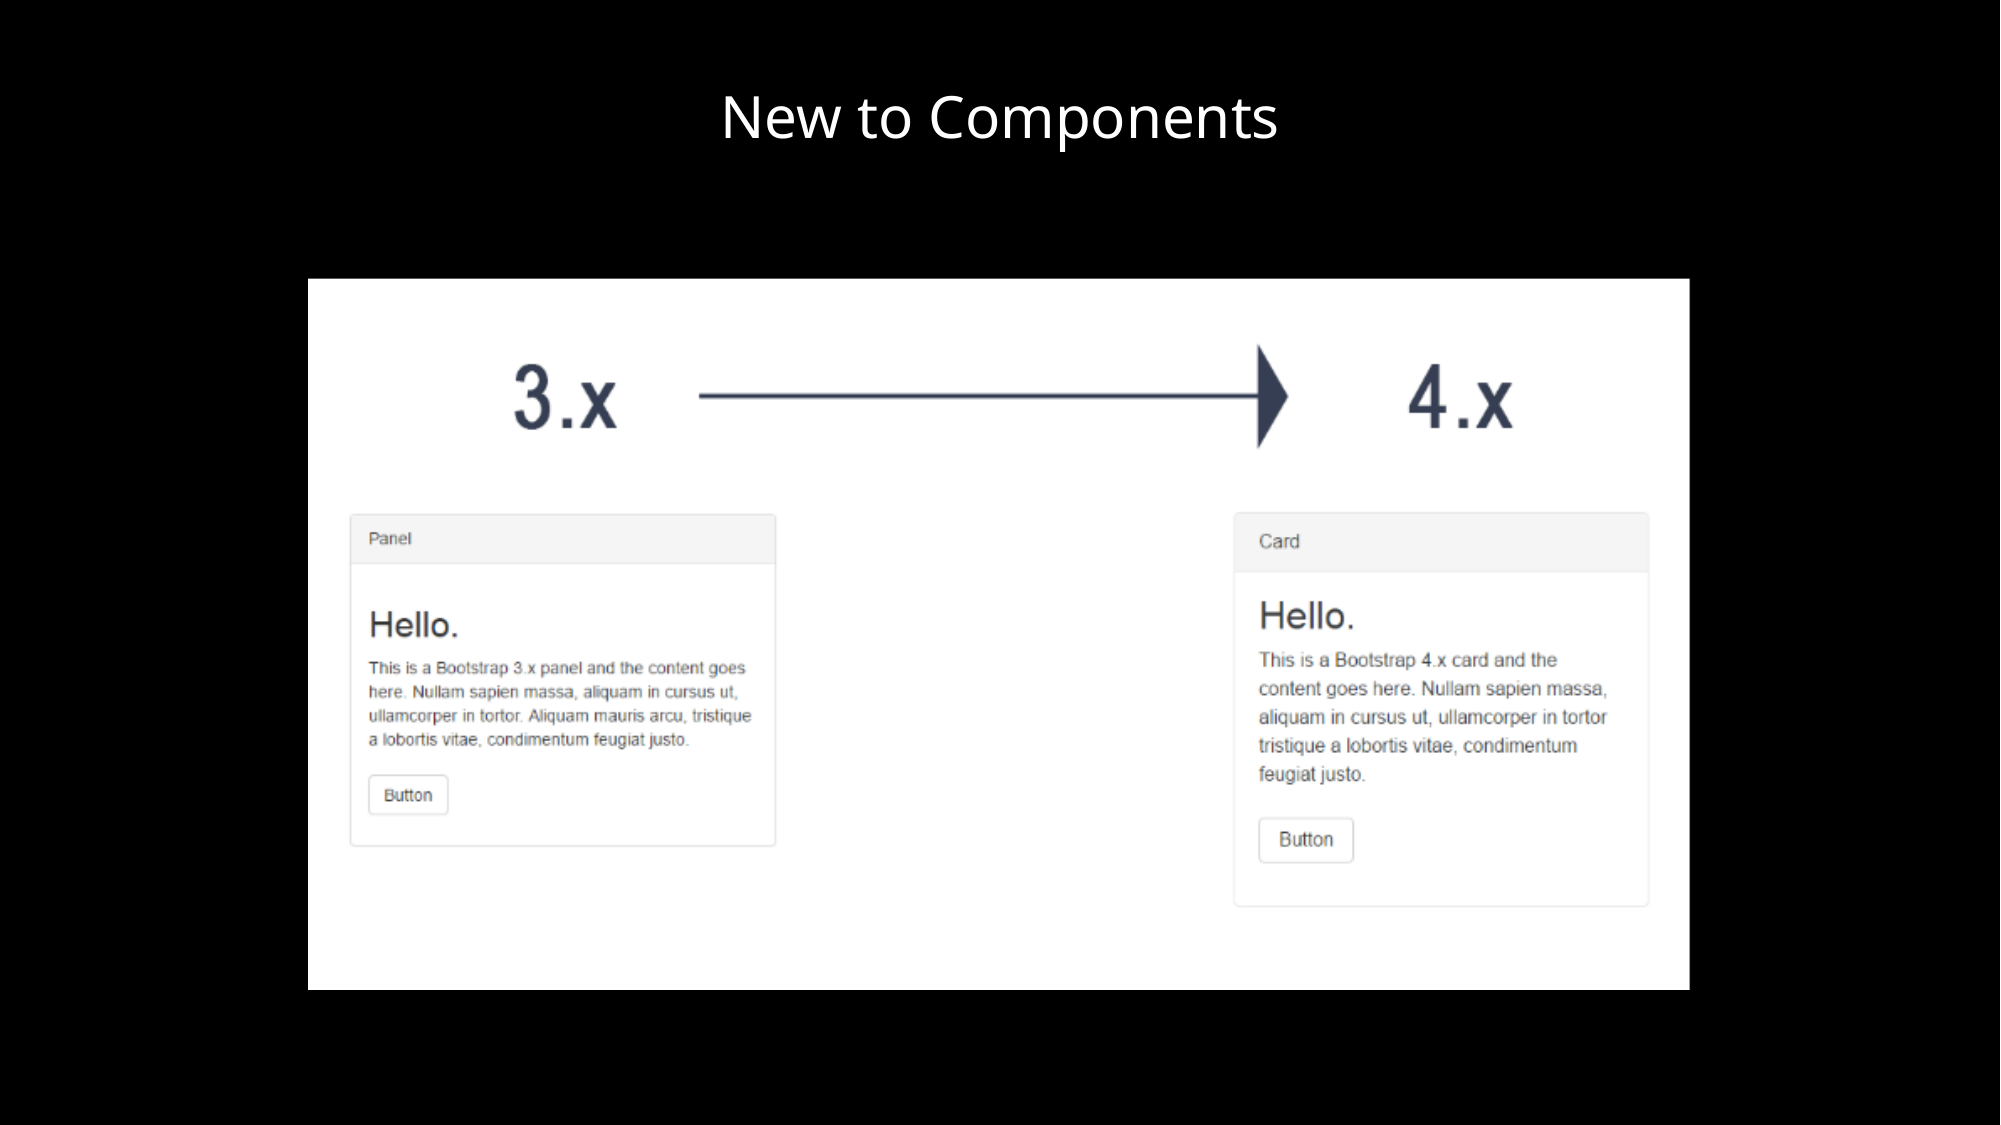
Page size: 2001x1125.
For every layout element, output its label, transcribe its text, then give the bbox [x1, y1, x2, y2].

picture [308, 277, 1692, 990]
list Card [137, 179, 1863, 1014]
title New to Components [137, 59, 1863, 179]
